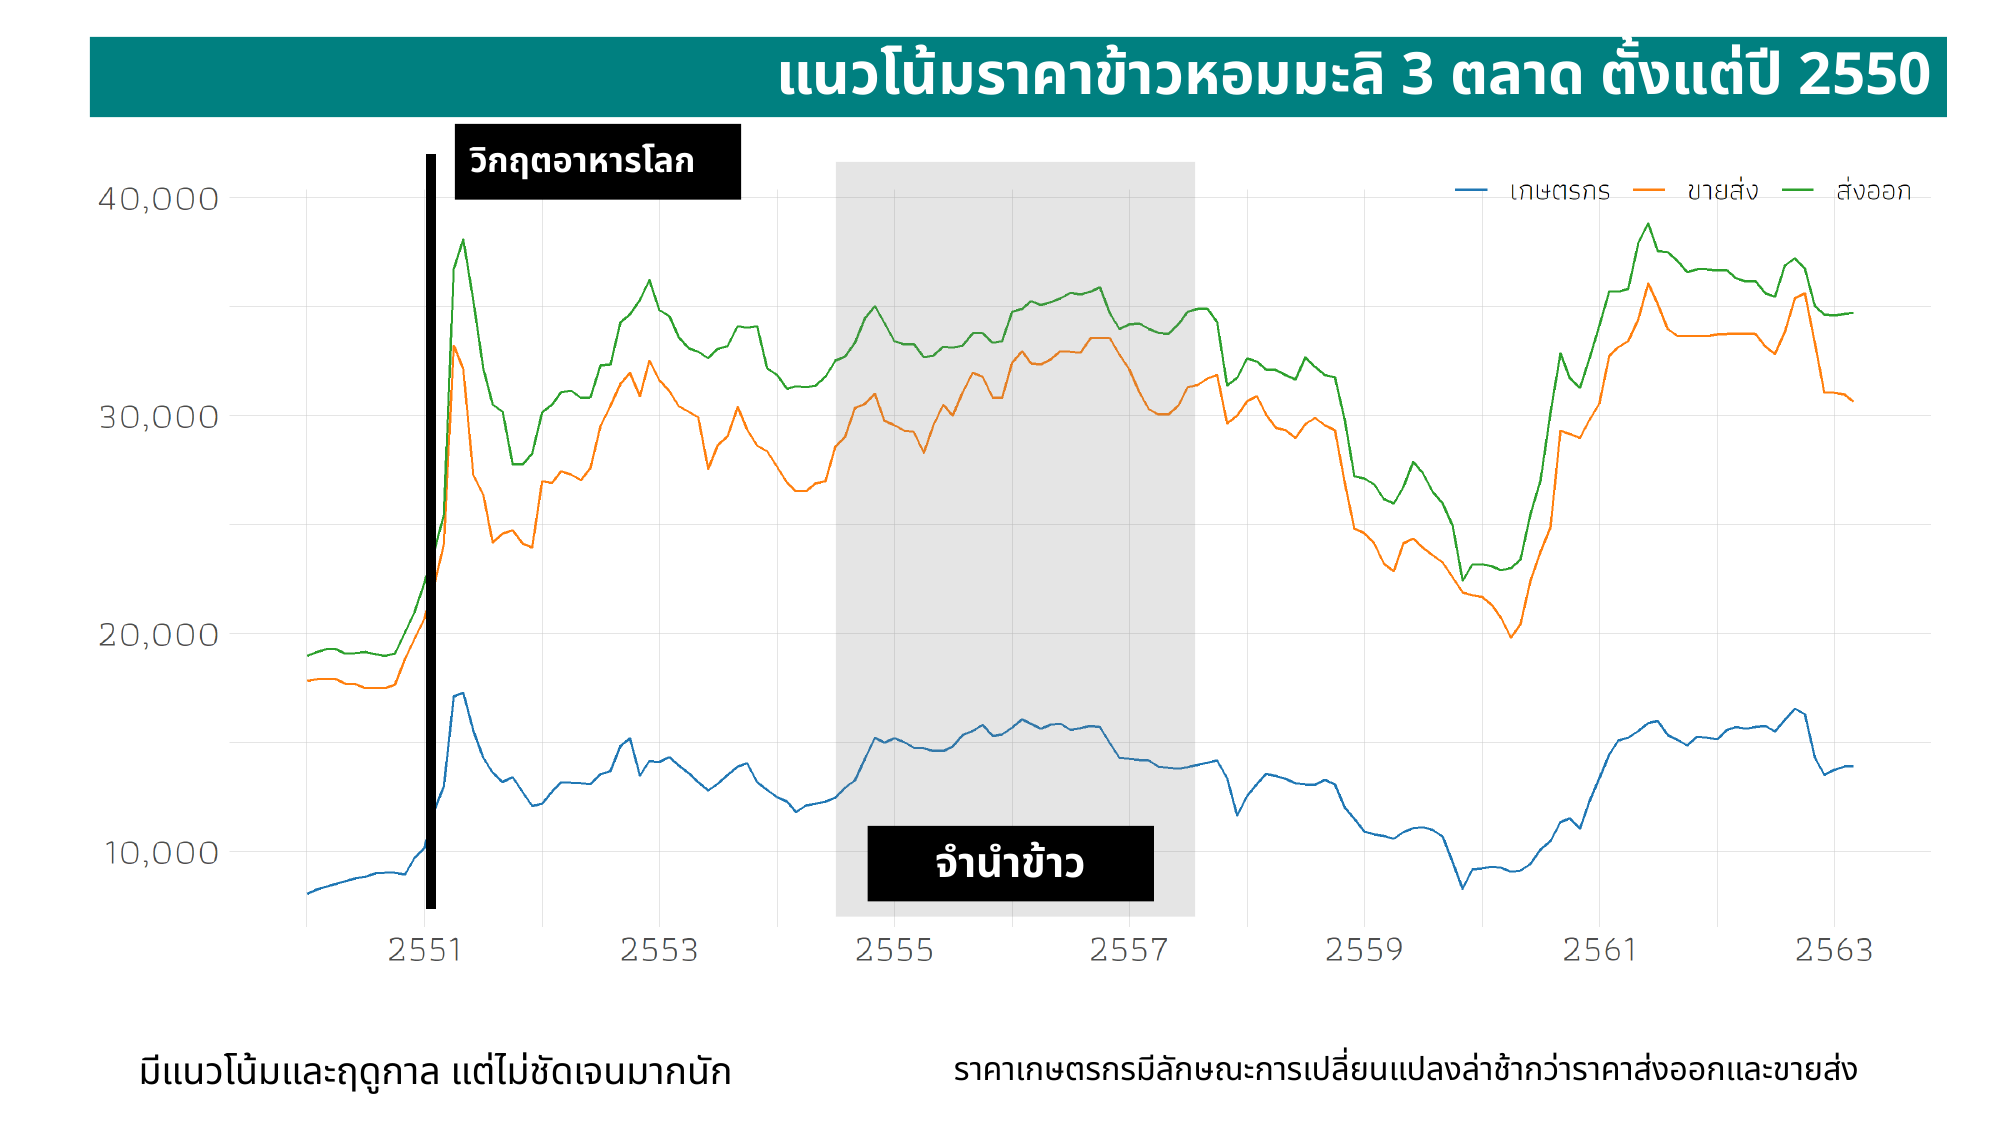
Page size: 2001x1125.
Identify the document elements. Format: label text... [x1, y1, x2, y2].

text_box ราคาเกษตรกรมีลักษณะการเปลี่ยนแปลงล่าช้ากว่าราคาส่งออกและขายส่ง [866, 1063, 1947, 1108]
picture [0, 62, 2000, 1063]
text_box แนวโน้มราคาข้าวหอมมะลิ 3 ตลาด ตั้งแต่ปี 2550 [89, 36, 1947, 62]
text_box มีแนวโน้มและฤดูกาล แต่ไม่ชัดเจนมากนัก [42, 1063, 830, 1111]
